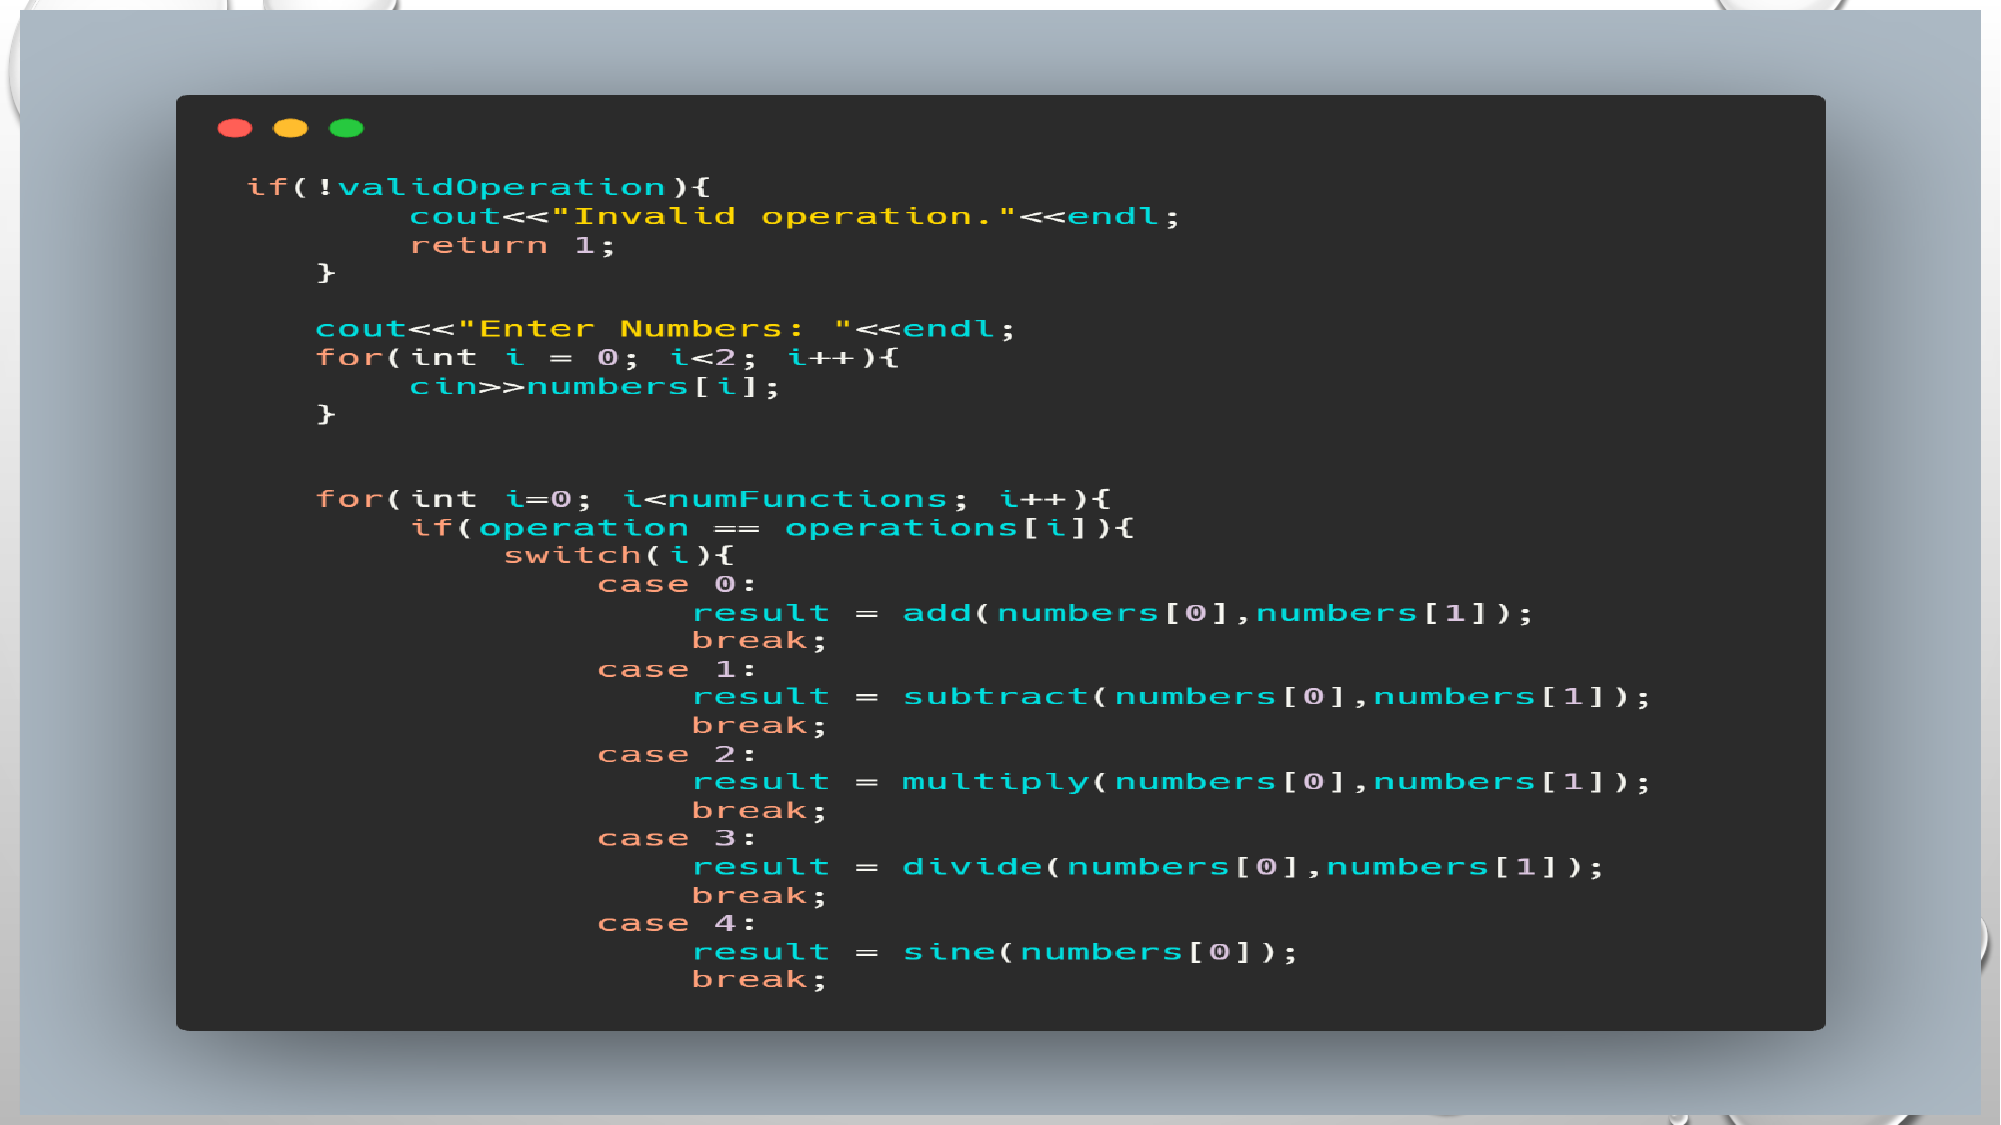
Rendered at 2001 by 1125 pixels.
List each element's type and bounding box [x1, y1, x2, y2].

list [19, 9, 1981, 1116]
picture [0, 0, 2000, 1125]
